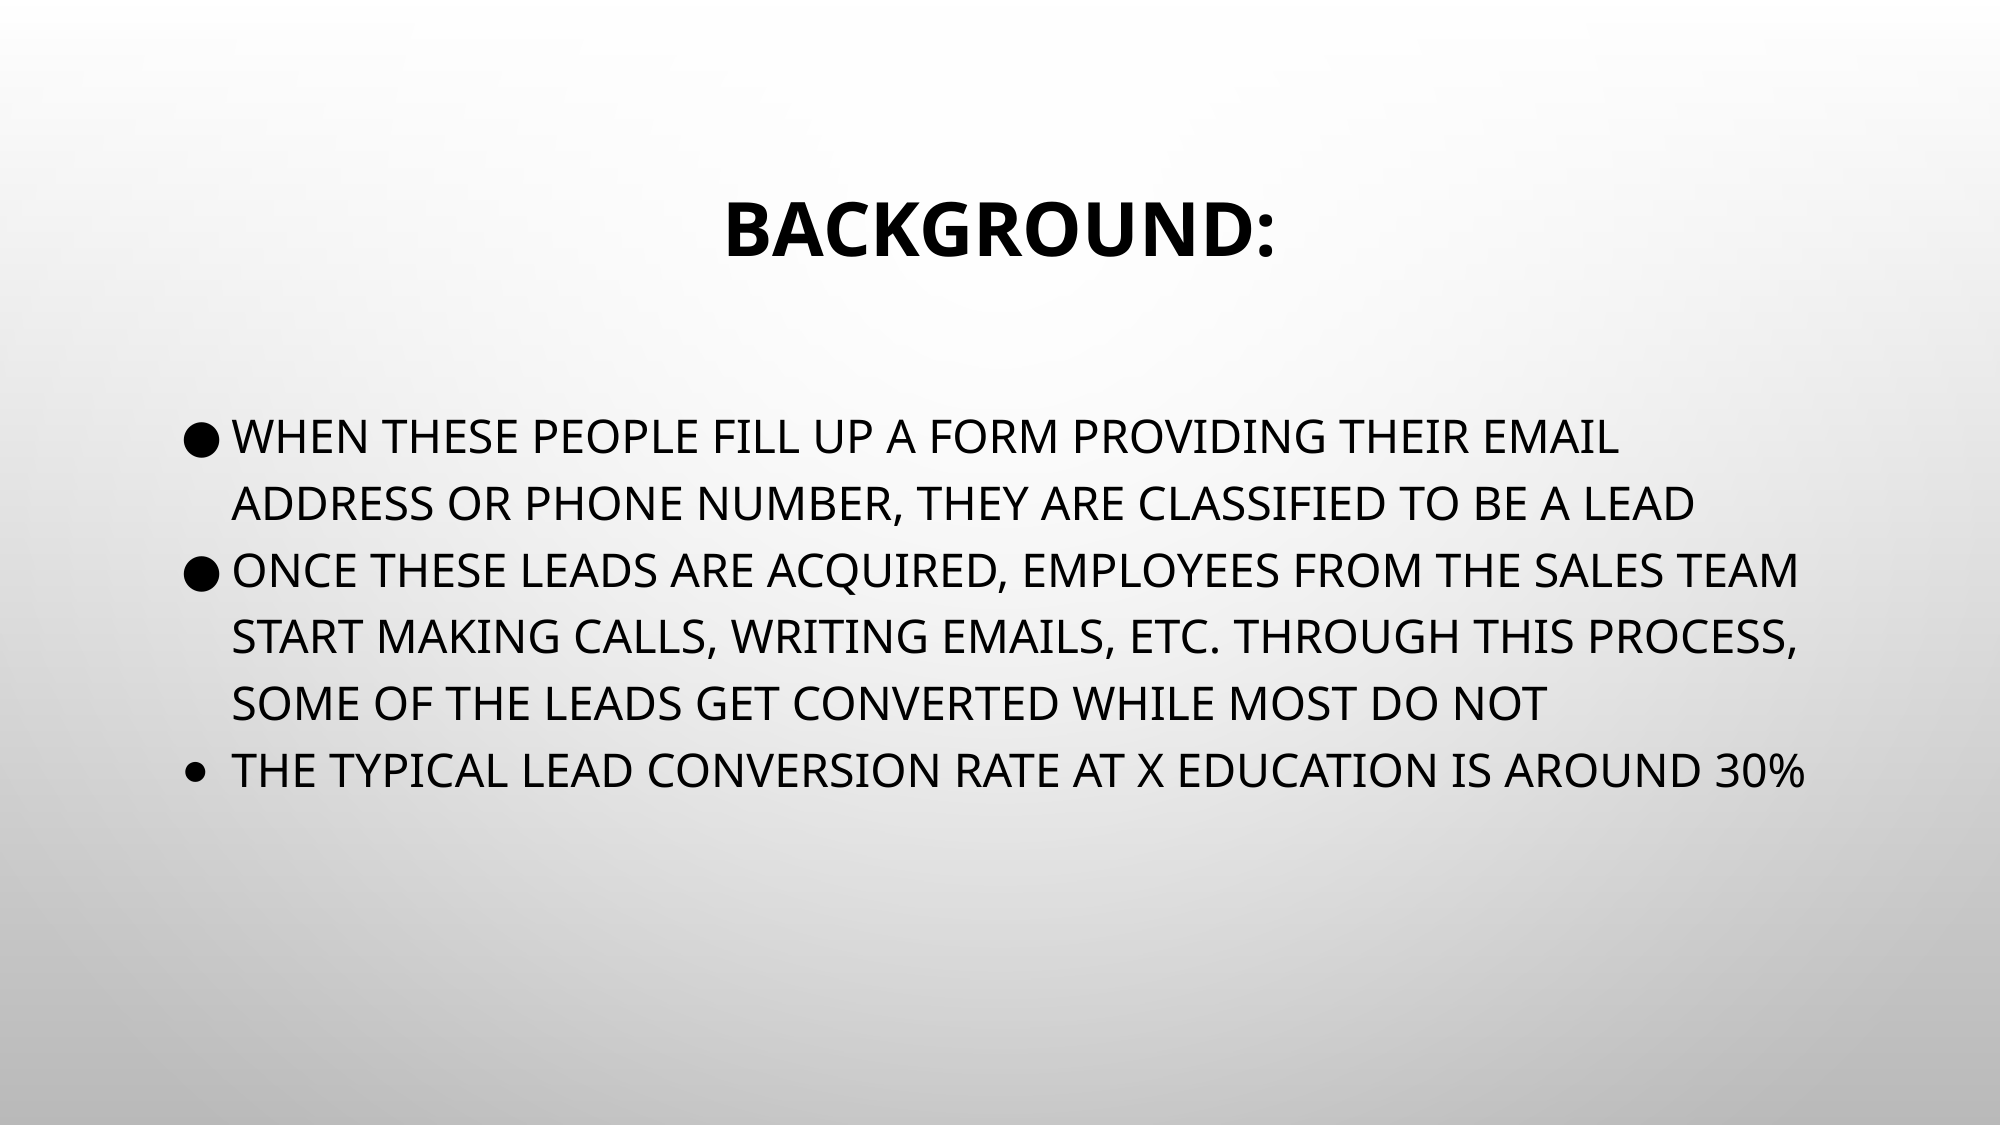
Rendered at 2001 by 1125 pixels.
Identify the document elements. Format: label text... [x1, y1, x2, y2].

title Background: [149, 101, 1851, 364]
list When these people fill up a form providing their email address or phone number, they are classified to be a lead Once these leads are acquired, employees from the sales team start making calls, writing emails, etc. Through this process, some of the leads get converted while most do not The typical lead conversion rate at X education is around 30% [149, 388, 1851, 950]
picture [0, 0, 2000, 1125]
